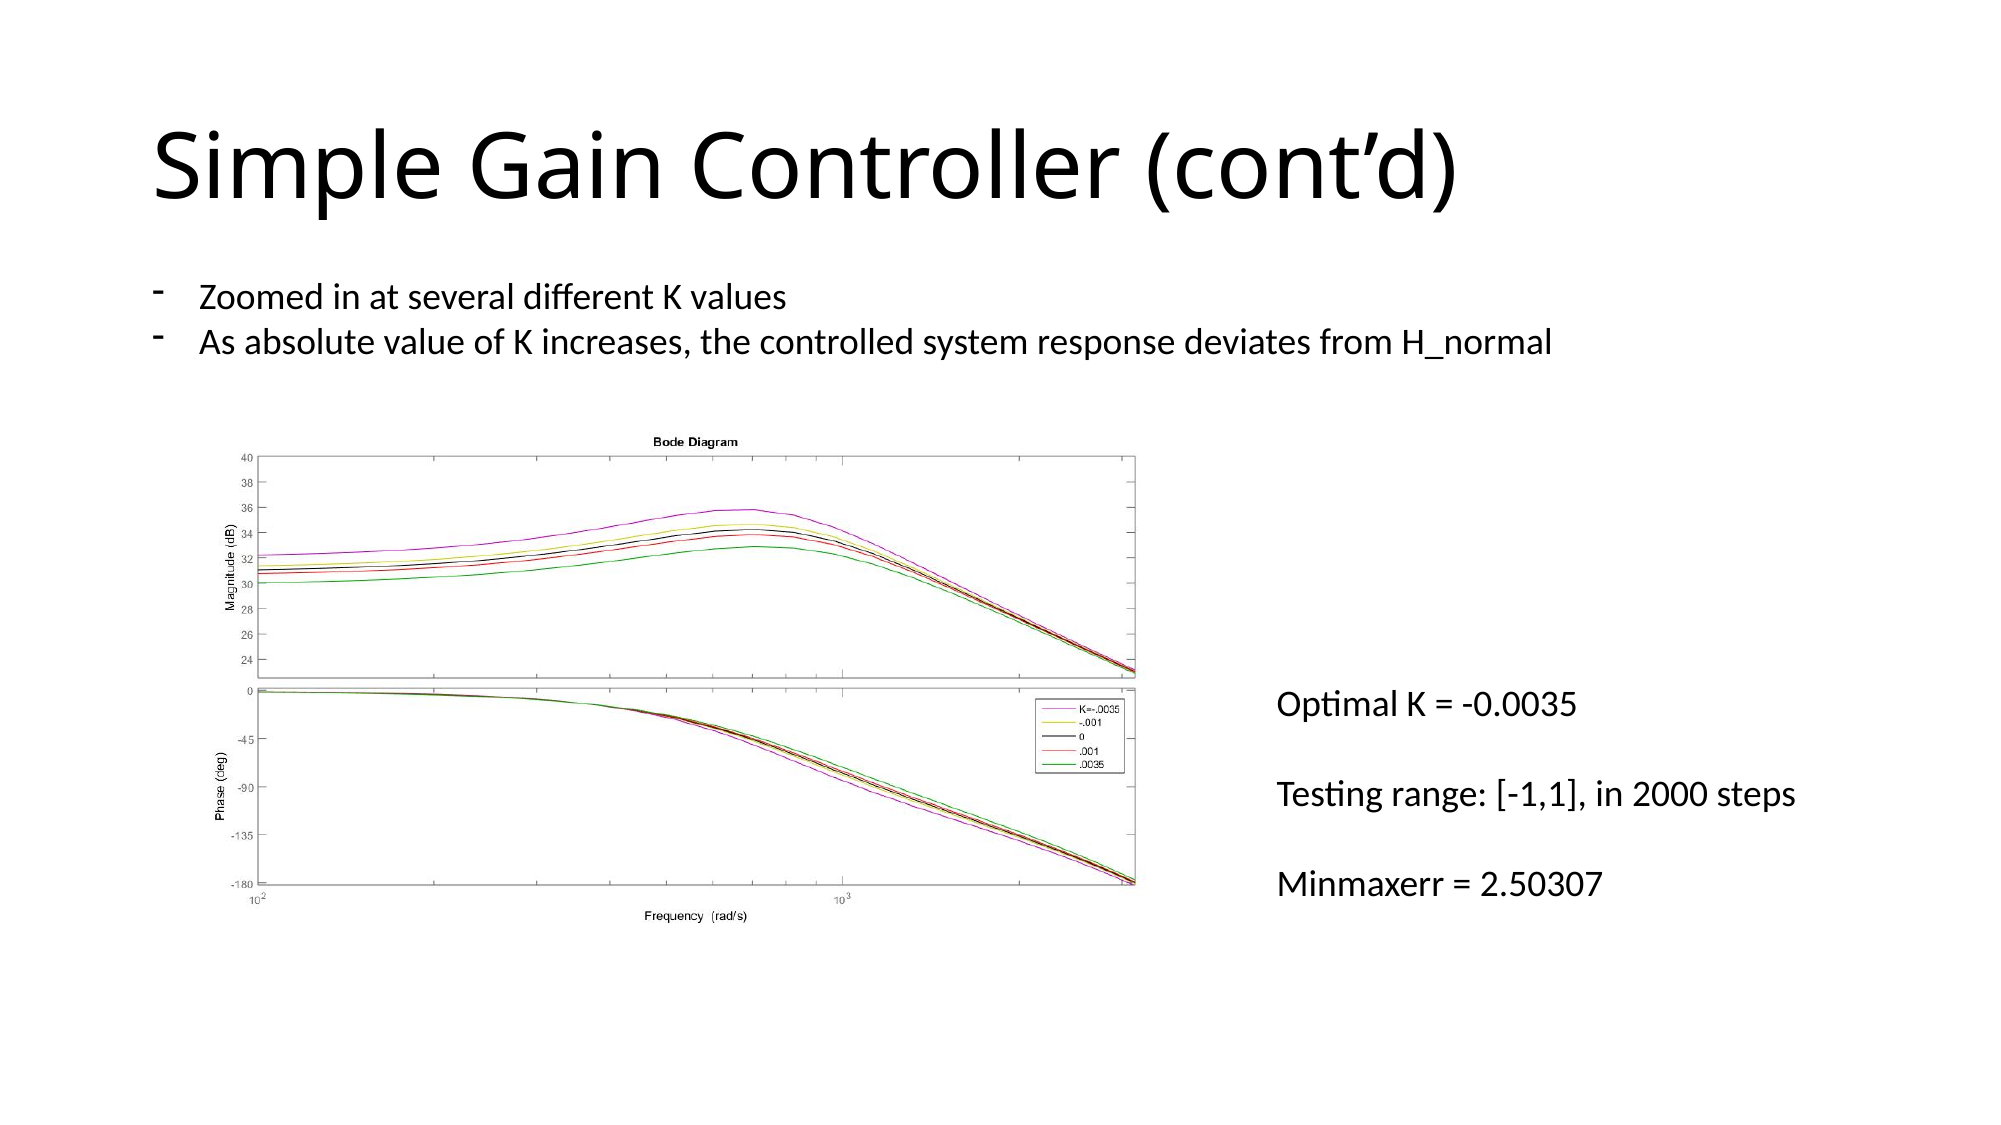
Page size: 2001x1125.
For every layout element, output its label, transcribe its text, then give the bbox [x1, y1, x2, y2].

title Simple Gain Controller (cont’d) [137, 59, 1863, 278]
text_box Optimal K = -0.0035 Testing range: [-1,1], in 2000 steps Minmaxerr = 2.50307 [1261, 671, 1891, 912]
picture [98, 398, 1244, 945]
text_box Zoomed in at several different K values As absolute value of K increases, the controlled system response deviates from H_normal [137, 264, 1826, 370]
